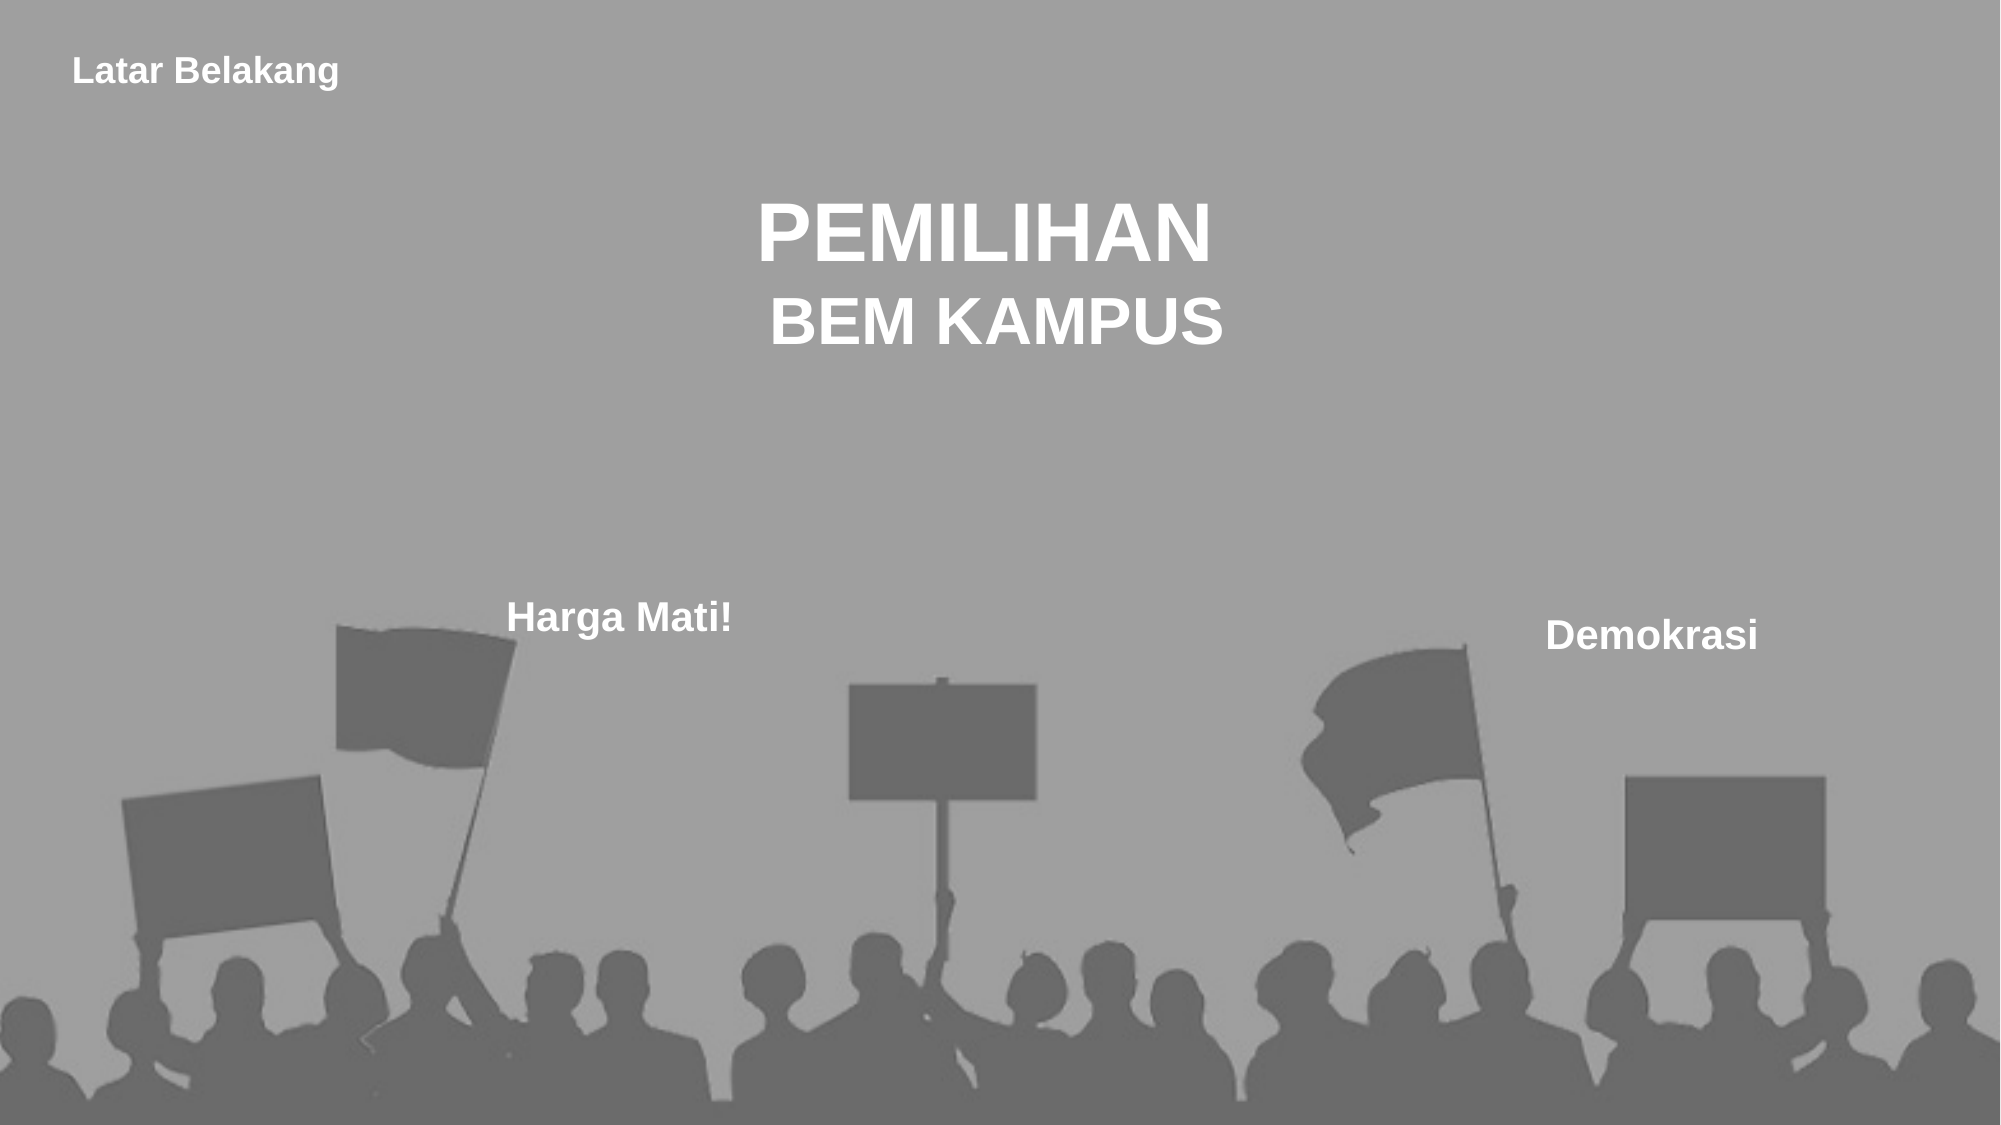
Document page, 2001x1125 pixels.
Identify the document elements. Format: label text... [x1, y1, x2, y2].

text_box Harga Mati! [356, 582, 883, 648]
text_box PEMILIHAN BEM KAMPUS [590, 170, 1405, 366]
text_box Demokrasi [1389, 600, 1915, 666]
text_box Latar Belakang [57, 38, 489, 98]
picture [0, 0, 2001, 1125]
